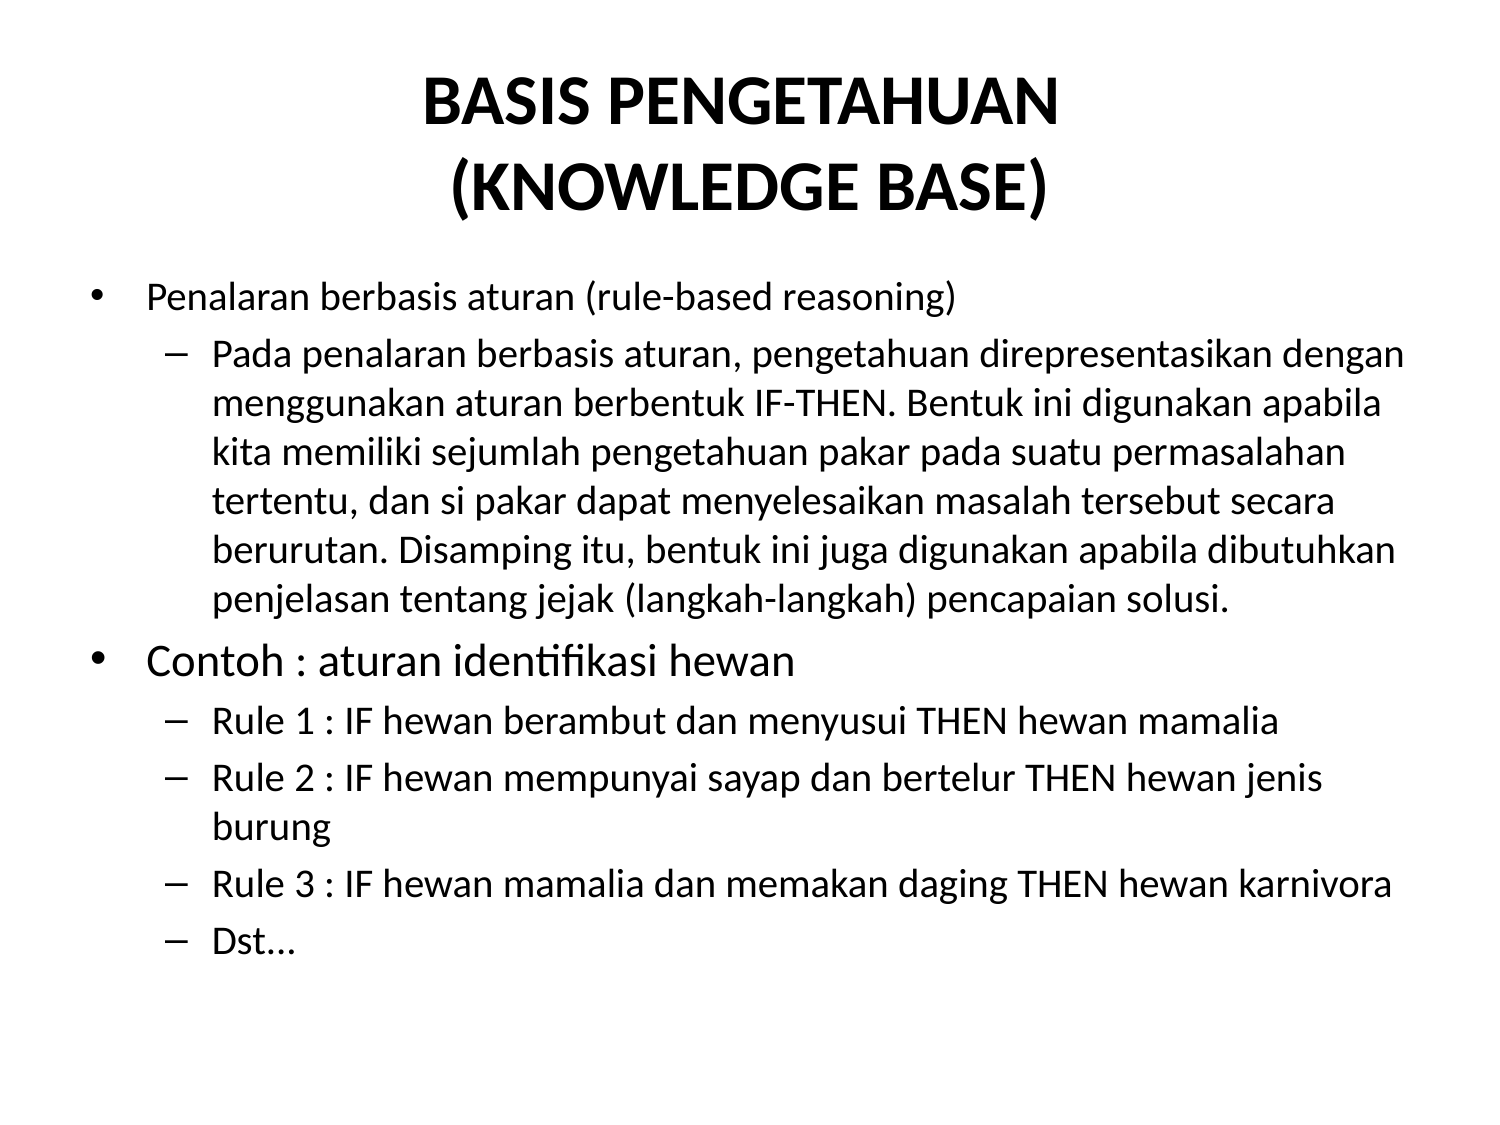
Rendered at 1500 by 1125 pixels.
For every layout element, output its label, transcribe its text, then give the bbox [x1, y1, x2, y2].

list Penalaran berbasis aturan (rule-based reasoning) Pada penalaran berbasis aturan, pengetahuan direpresentasikan dengan menggunakan aturan berbentuk IF-THEN. Bentuk ini digunakan apabila kita memiliki sejumlah pengetahuan pakar pada suatu permasalahan tertentu, dan si pakar dapat menyelesaikan masalah tersebut secara berurutan. Disamping itu, bentuk ini juga digunakan apabila dibutuhkan penjelasan tentang jejak (langkah-langkah) pencapaian solusi. Contoh : aturan identifikasi hewan Rule 1 : IF hewan berambut dan menyusui THEN hewan mamalia Rule 2 : IF hewan mempunyai sayap dan bertelur THEN hewan jenis burung Rule 3 : IF hewan mamalia dan memakan daging THEN hewan karnivora Dst... [75, 262, 1425, 1005]
title BASIS PENGETAHUAN (KNOWLEDGE BASE) [75, 45, 1425, 233]
